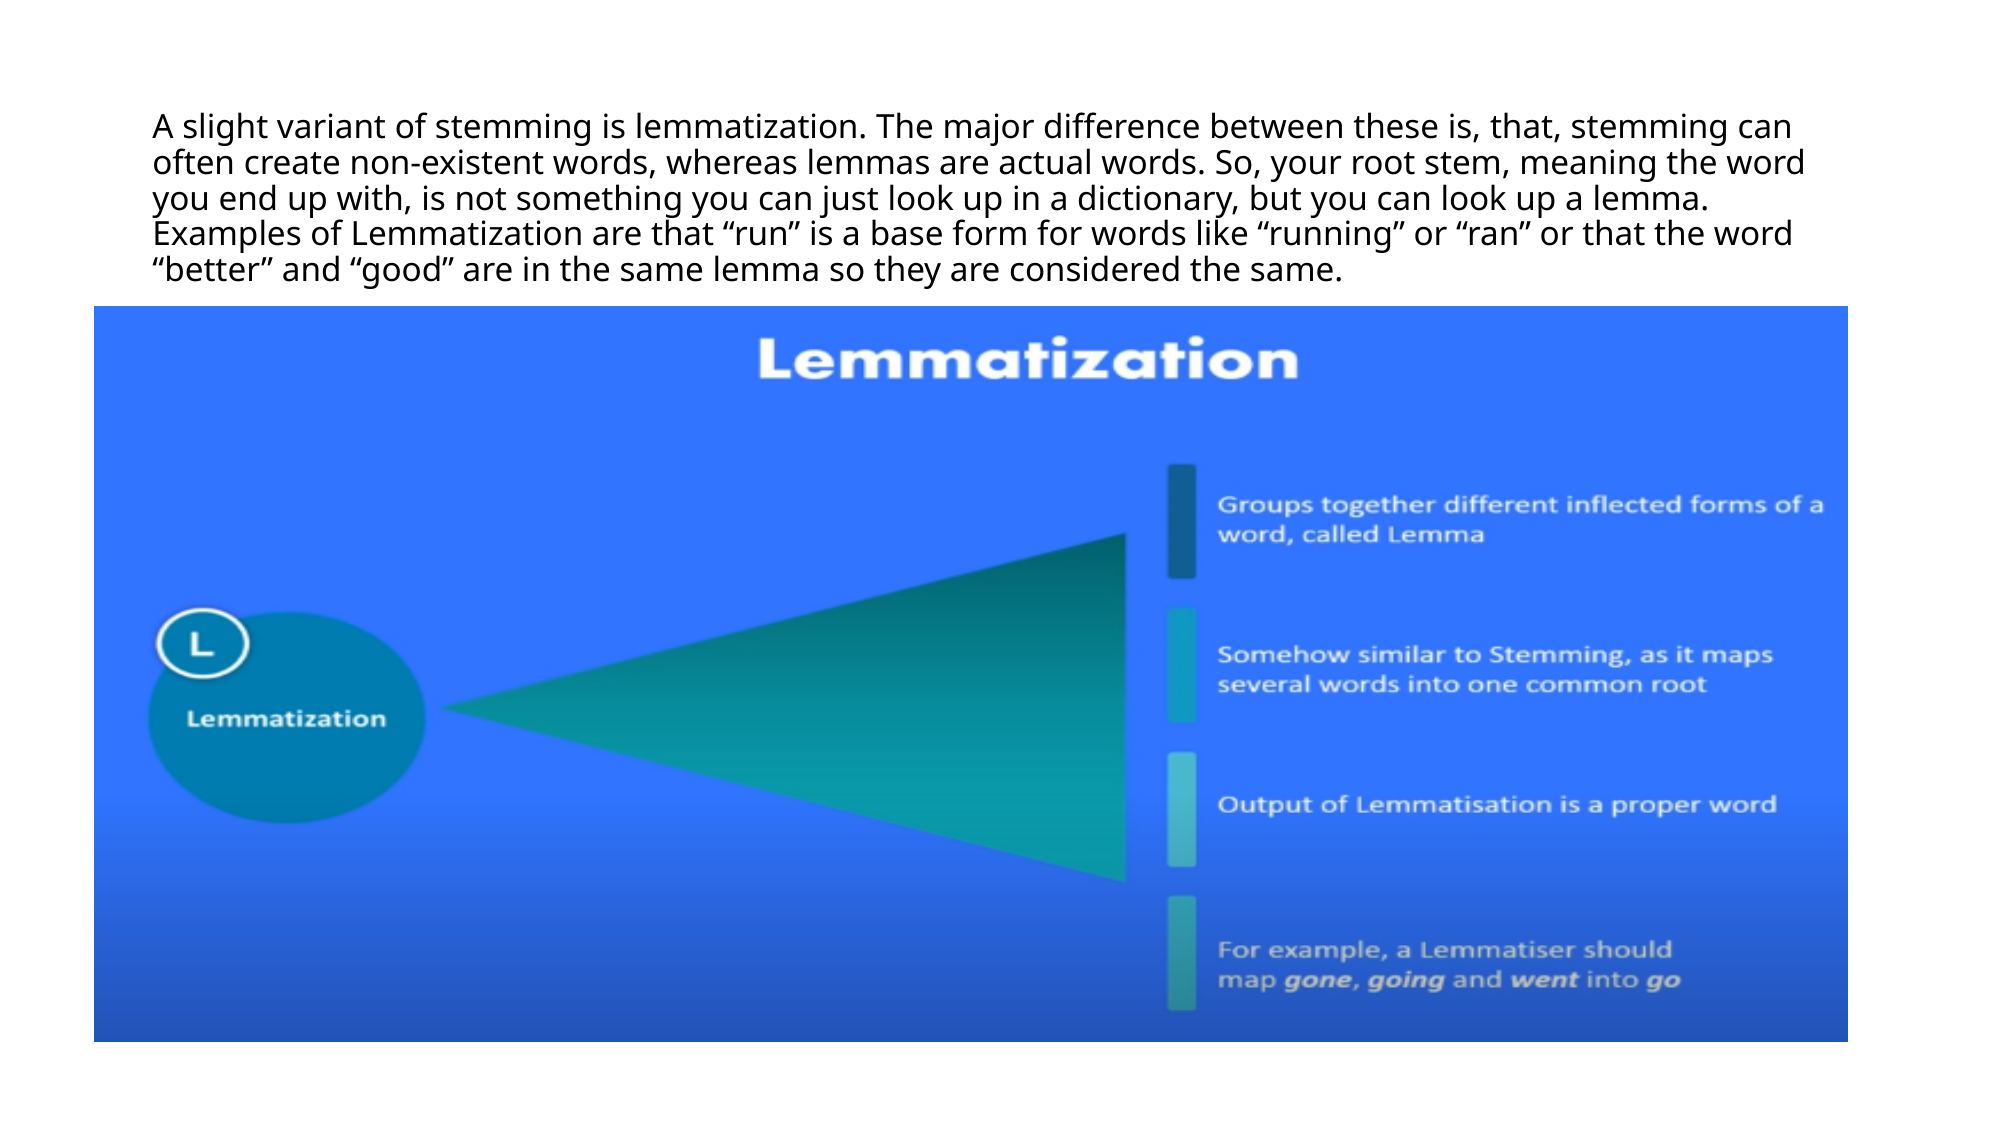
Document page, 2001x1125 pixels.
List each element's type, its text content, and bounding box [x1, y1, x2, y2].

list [94, 306, 1848, 1042]
title A slight variant of stemming is lemmatization. The major difference between these is, that, stemming can often create non-existent words, whereas lemmas are actual words. So, your root stem, meaning the word you end up with, is not something you can just look up in a dictionary, but you can look up a lemma. Examples of Lemmatization are that “run” is a base form for words like “running” or “ran” or that the word “better” and “good” are in the same lemma so they are considered the same. [137, 59, 1863, 339]
